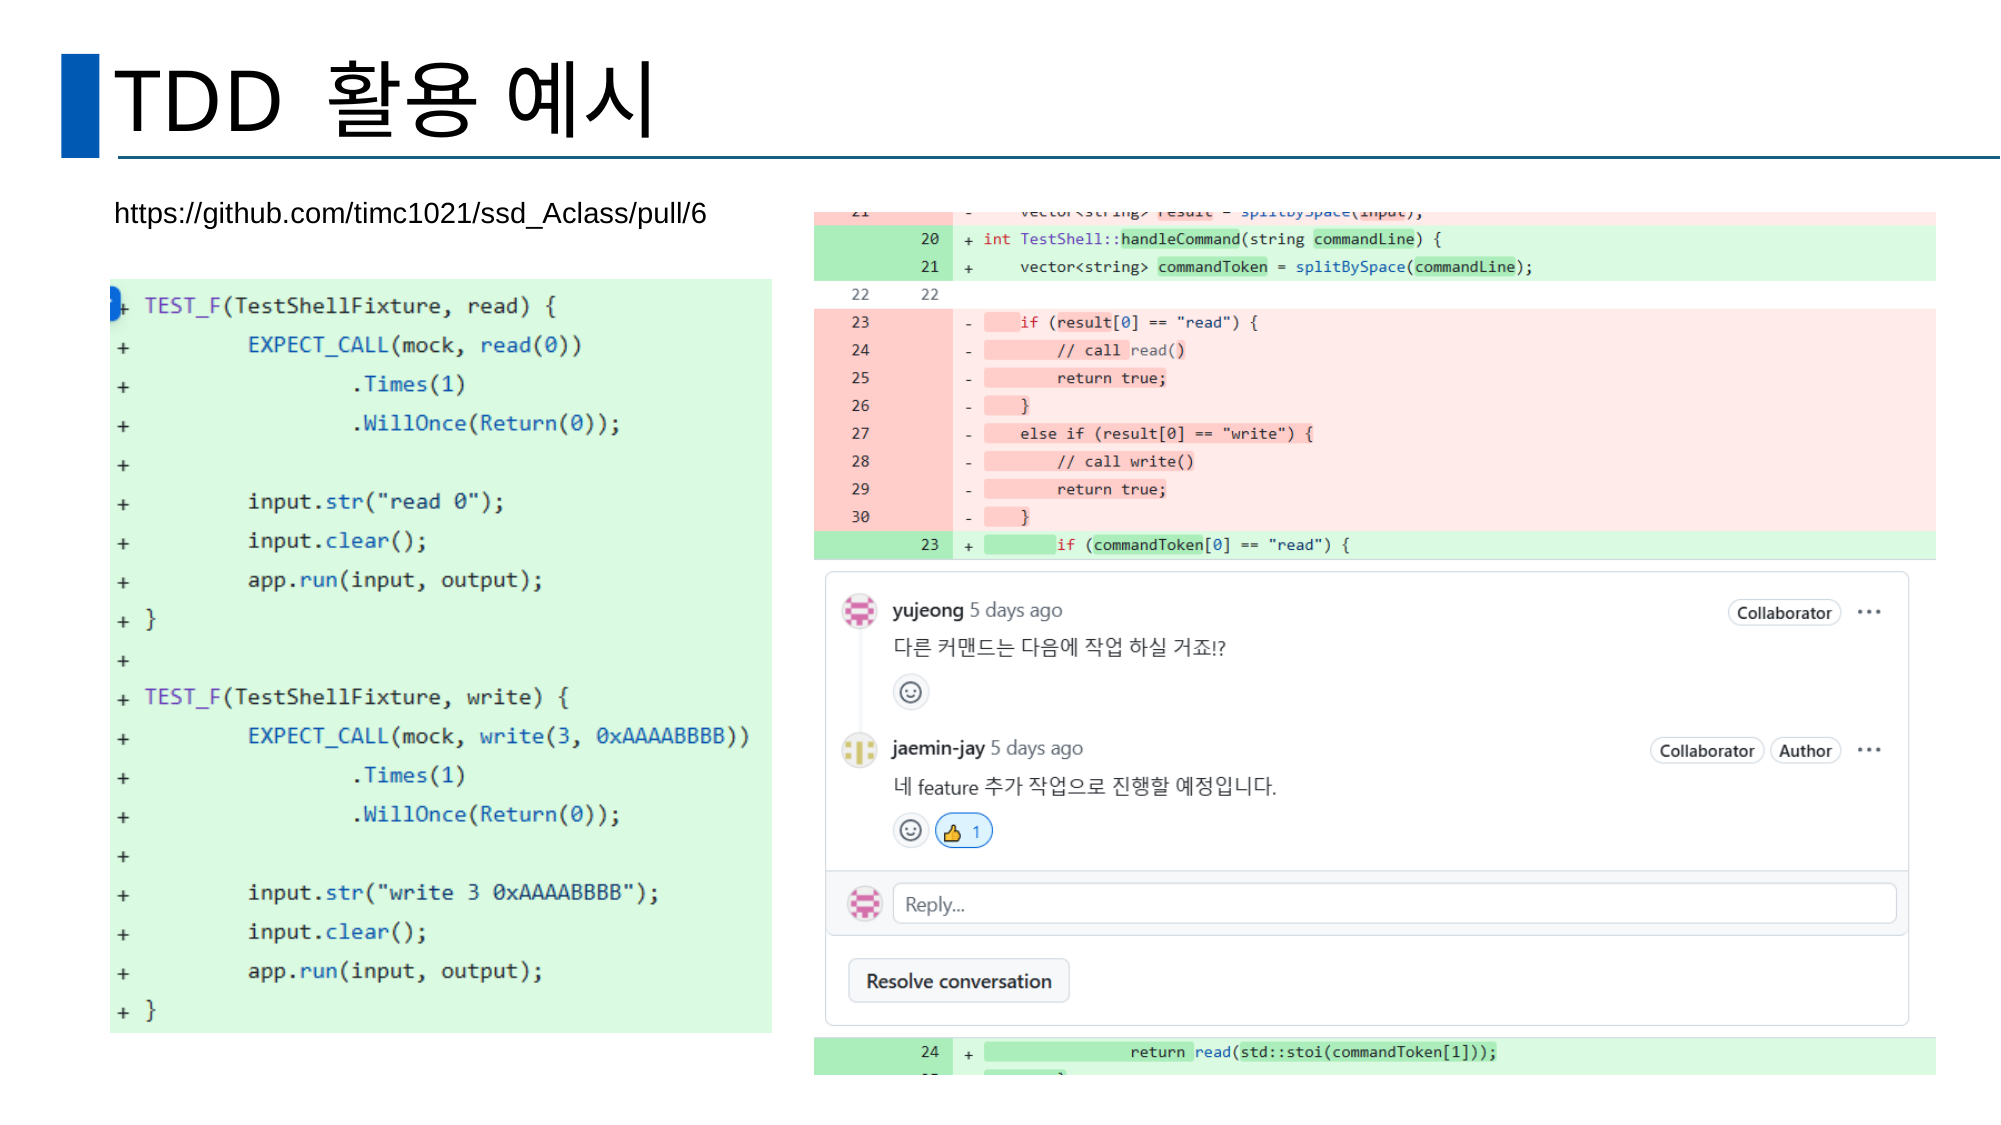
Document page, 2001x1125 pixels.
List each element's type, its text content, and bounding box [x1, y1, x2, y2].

picture [110, 278, 772, 1033]
text_box https://github.com/timc1021/ssd_Aclass/pull/6 [99, 186, 1100, 237]
picture [814, 211, 1936, 1075]
title TDD 활용 예시 [99, 50, 1825, 158]
